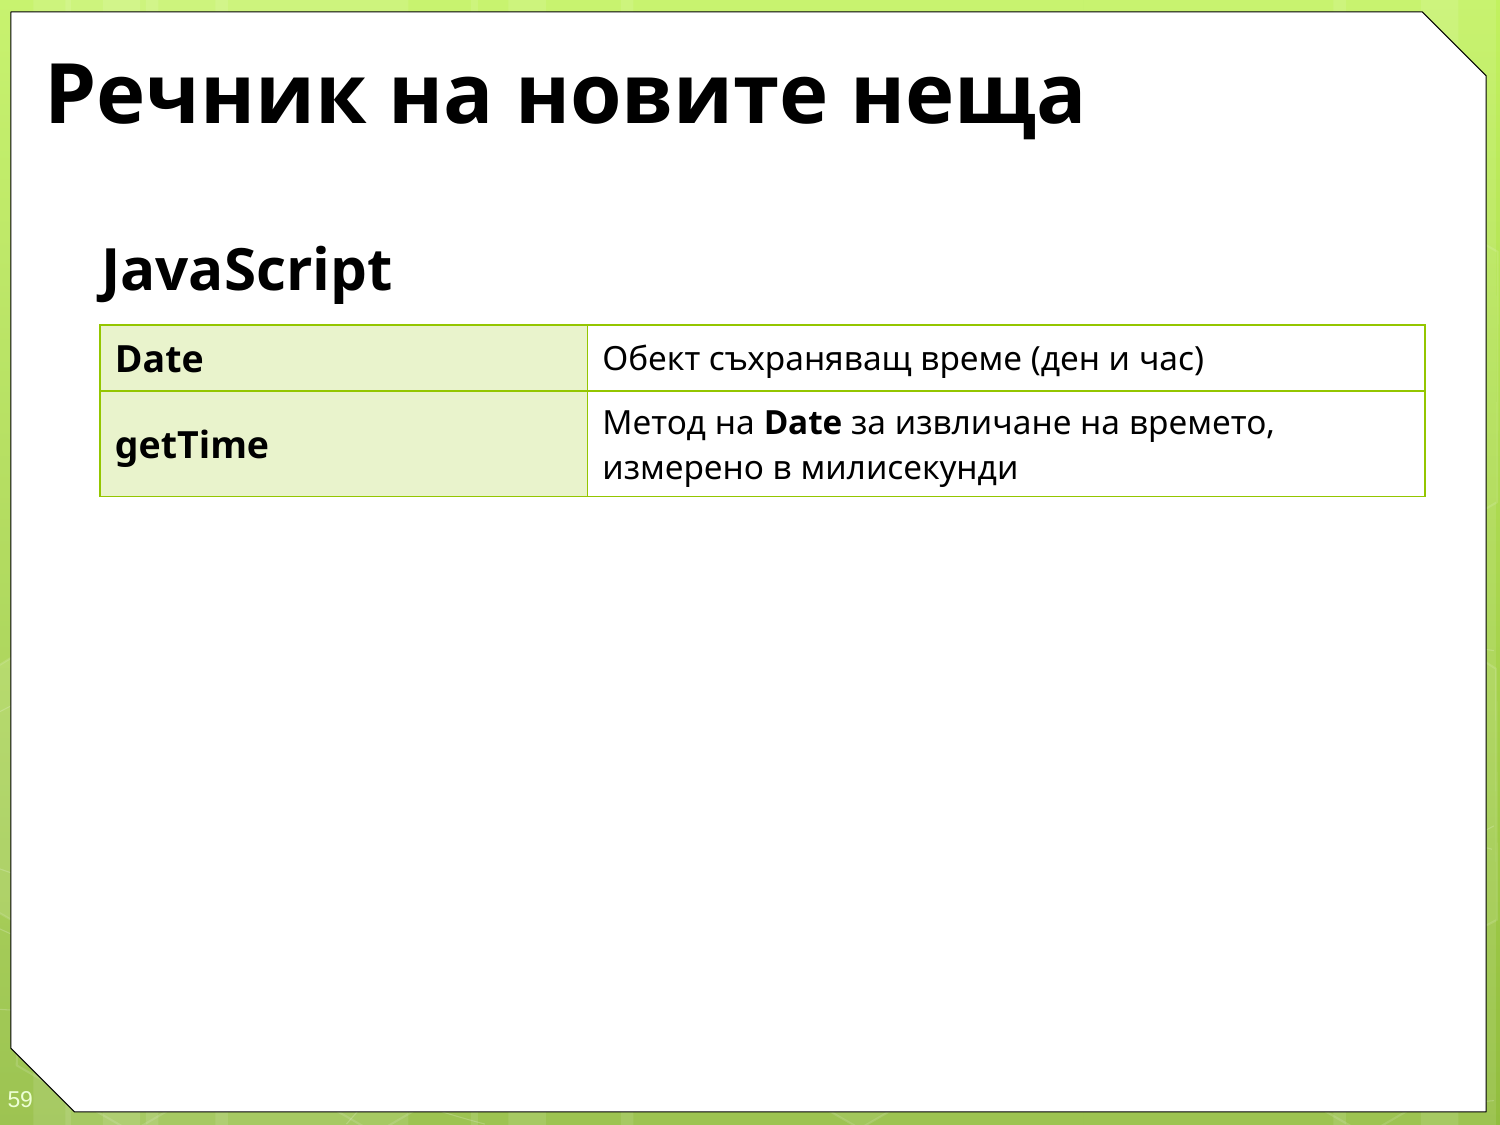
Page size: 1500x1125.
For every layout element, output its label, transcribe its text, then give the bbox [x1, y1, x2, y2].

table_cell getTime [101, 392, 587, 496]
list JavaScript [75, 224, 1488, 1113]
table_header Date [101, 326, 587, 390]
table_header Обект съхраняващ време (ден и час) [588, 326, 1424, 390]
table_cell Метод на Date за извличане на времето, измерено в милисекунди [588, 392, 1424, 496]
title Речник на новите неща [29, 37, 1450, 144]
